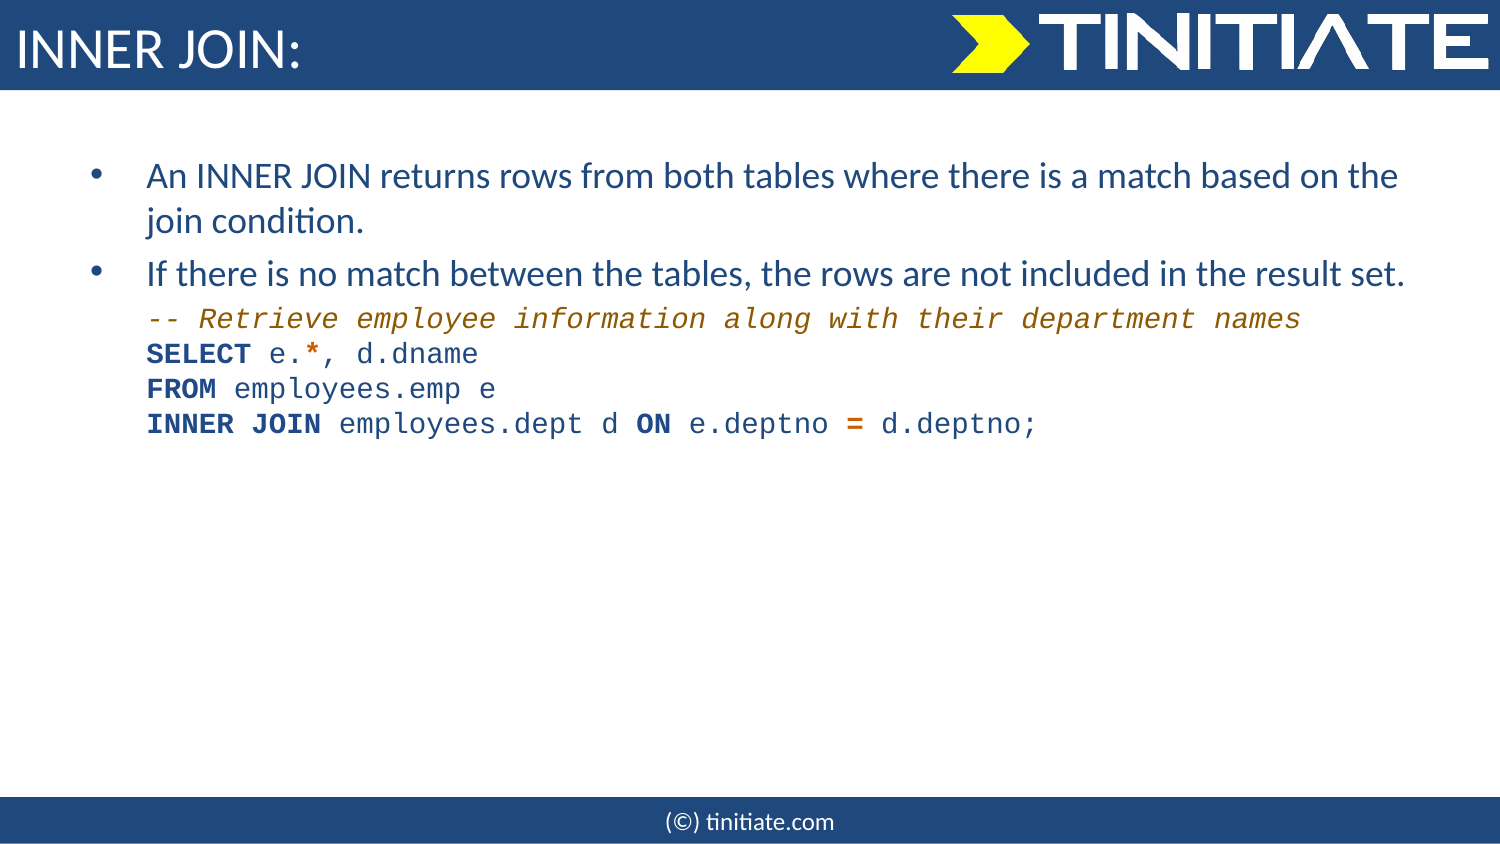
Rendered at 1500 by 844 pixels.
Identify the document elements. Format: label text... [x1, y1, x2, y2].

text_box (©) tinitiate.com [0, 797, 1500, 844]
text_box INNER JOIN: [0, 0, 1500, 91]
picture [945, 8, 1500, 82]
list An INNER JOIN returns rows from both tables where there is a match based on the join condition. If there is no match between the tables, the rows are not included in the result set. -- Retrieve employee information along with their department names SELECT e.*, d.dname FROM employees.emp e INNER JOIN employees.dept d ON e.deptno = d.deptno; [75, 143, 1425, 701]
